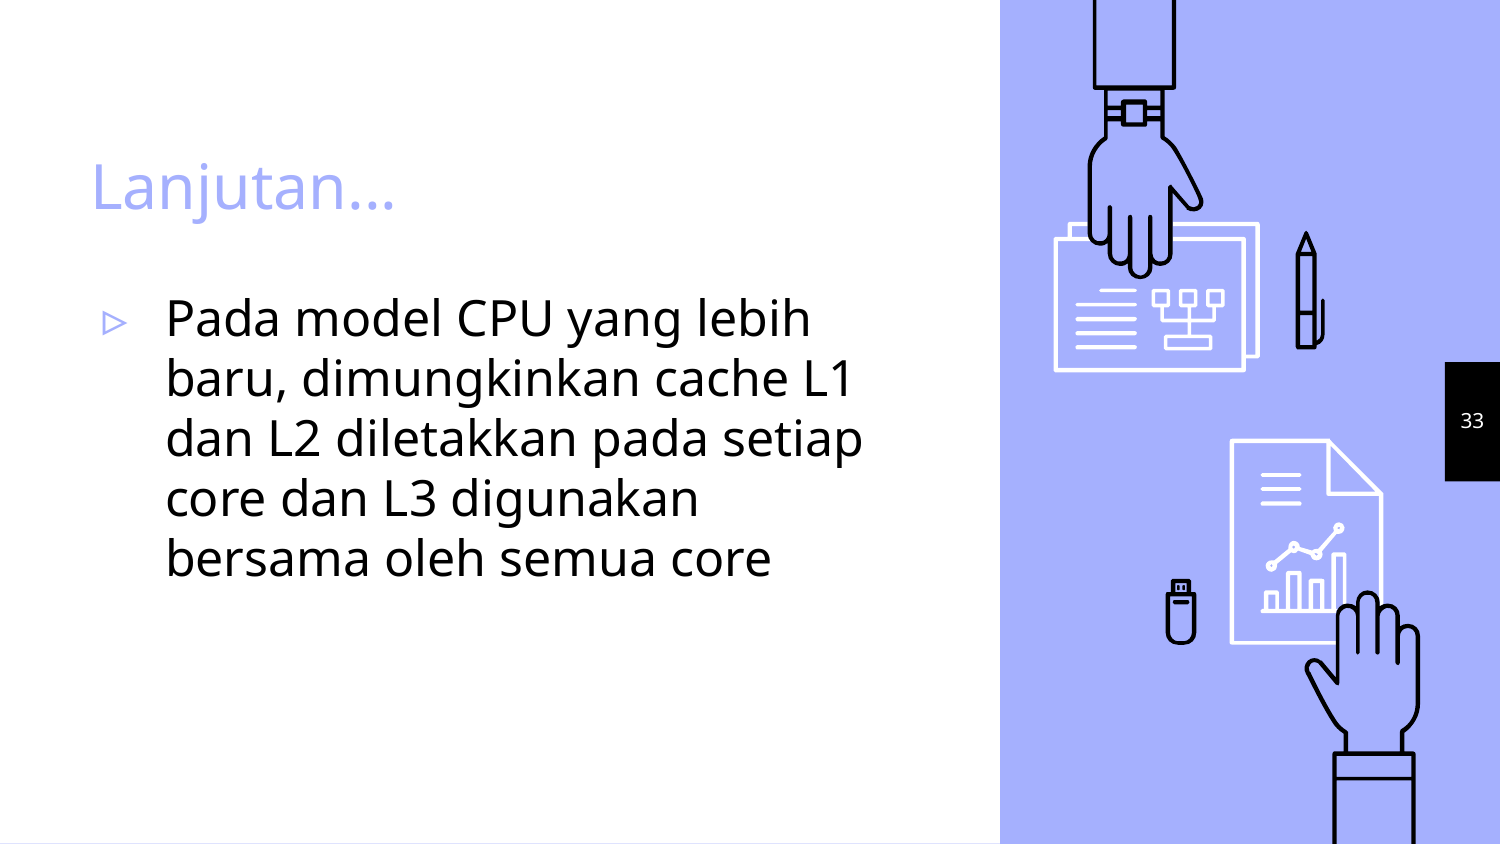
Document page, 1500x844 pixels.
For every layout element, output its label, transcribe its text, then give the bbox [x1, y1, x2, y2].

list Pada model CPU yang lebih baru, dimungkinkan cache L1 dan L2 diletakkan pada setiap core dan L3 digunakan bersama oleh semua core [75, 271, 918, 794]
title Lanjutan... [75, 96, 918, 237]
slide_number 33 [1444, 362, 1500, 482]
